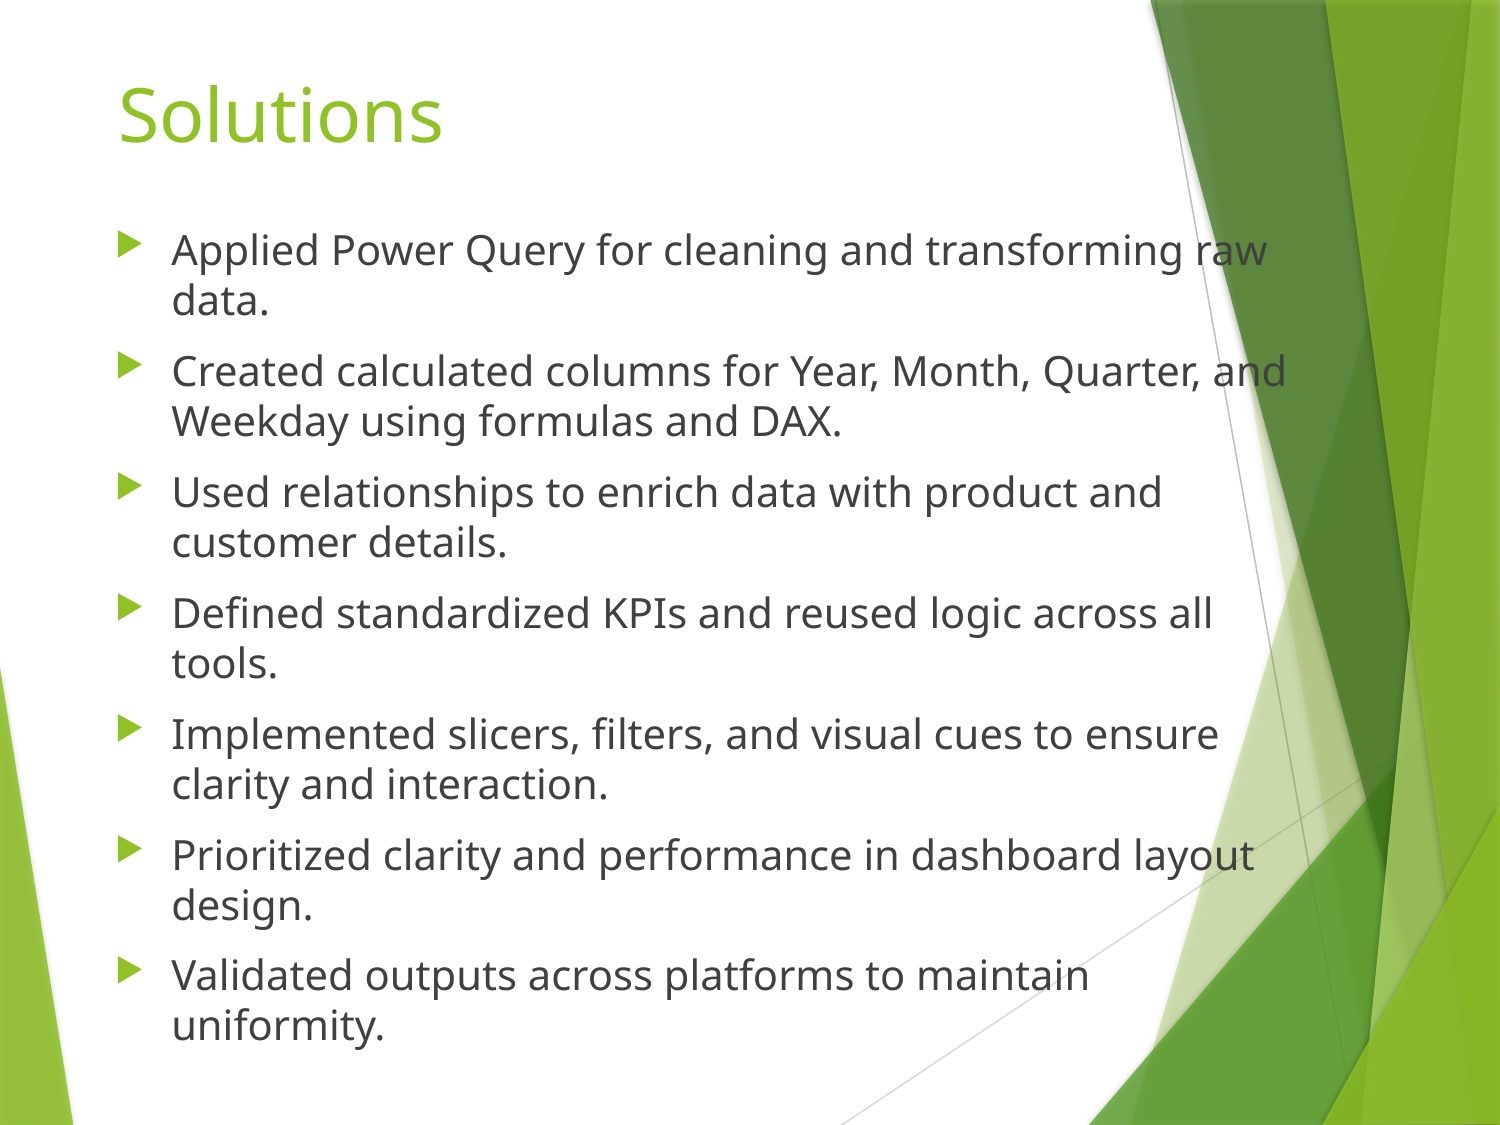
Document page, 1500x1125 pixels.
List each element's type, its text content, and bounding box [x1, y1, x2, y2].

list Applied Power Query for cleaning and transforming raw data. Created calculated columns for Year, Month, Quarter, and Weekday using formulas and DAX. Used relationships to enrich data with product and customer details. Defined standardized KPIs and reused logic across all tools. Implemented slicers, filters, and visual cues to ensure clarity and interaction. Prioritized clarity and performance in dashboard layout design. Validated outputs across platforms to maintain uniformity. [99, 216, 1317, 1060]
title Solutions [103, 59, 1397, 167]
